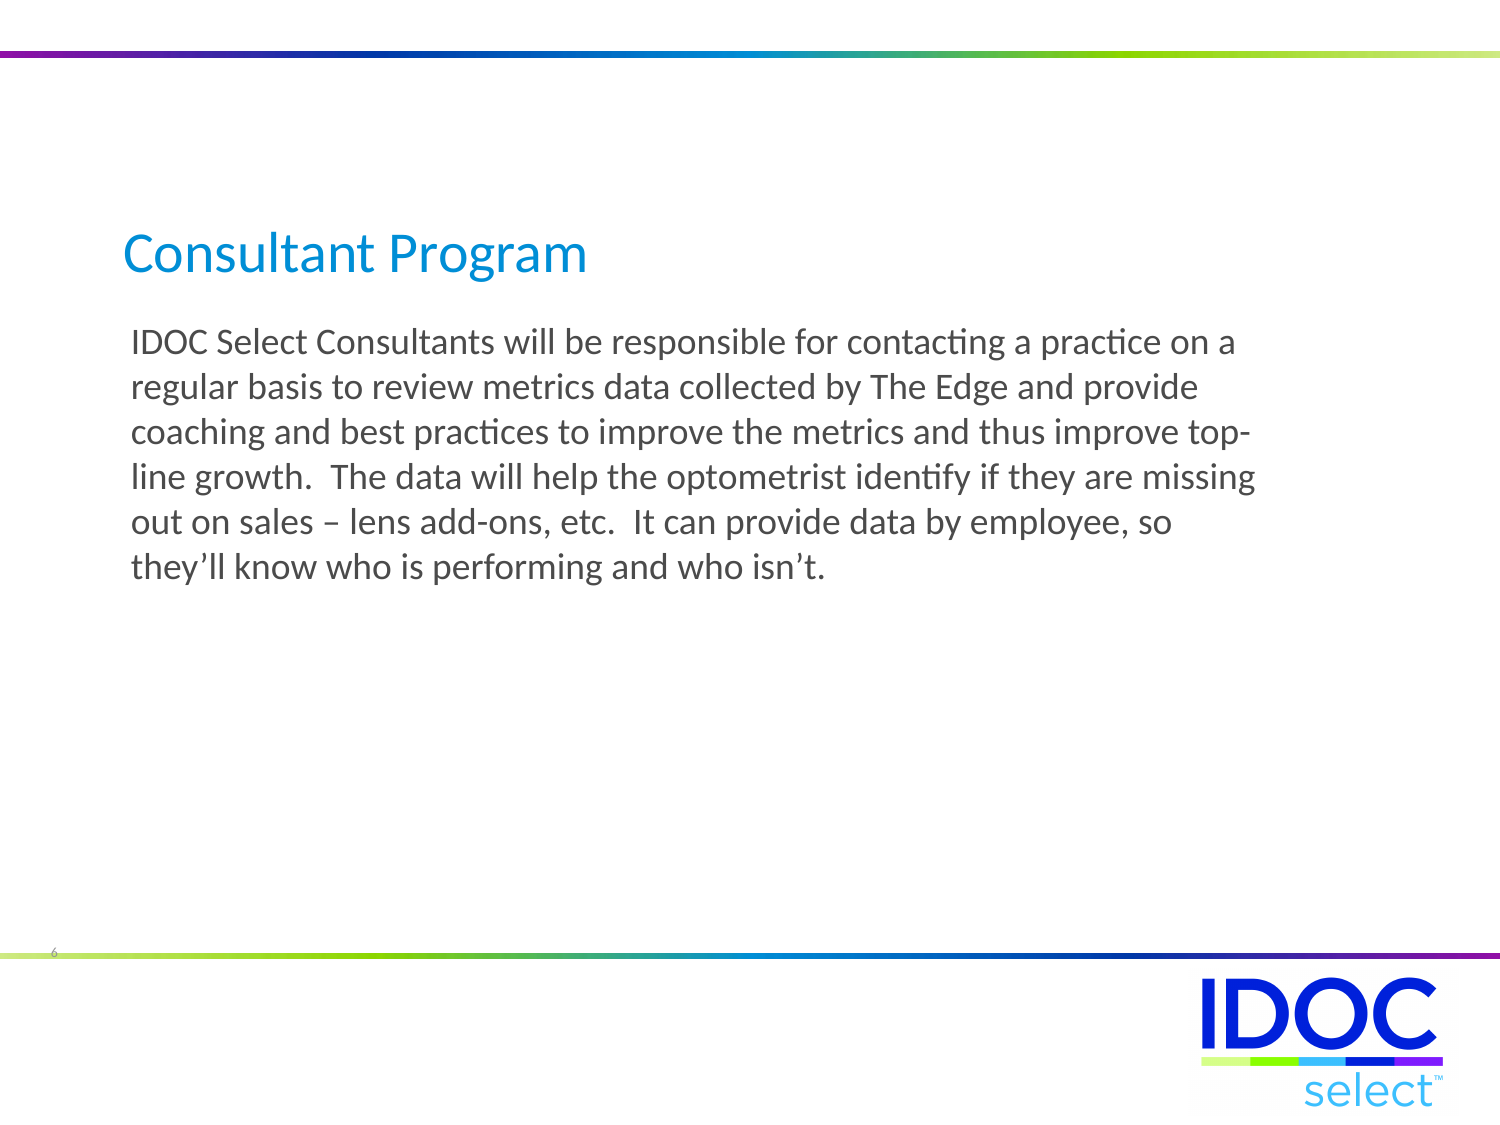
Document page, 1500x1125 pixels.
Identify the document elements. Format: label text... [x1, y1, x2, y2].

picture [728, 51, 734, 58]
picture [1188, 968, 1459, 1116]
text_box Consultant Program [108, 206, 1164, 270]
picture [777, 953, 1500, 959]
subtitle IDOC Select Consultants will be responsible for contacting a practice on a regular basis to review metrics data collected by The Edge and provide coaching and best practices to improve the metrics and thus improve top-line growth. The data will help the optometrist identify if they are missing out on sales – lens add-ons, etc. It can provide data by employee, so they’ll know who is performing and who isn’t. [130, 307, 1291, 889]
picture [766, 953, 773, 959]
picture [792, 51, 1500, 58]
picture [127, 953, 708, 959]
picture [0, 953, 50, 959]
slide_number 6 [50, 929, 127, 975]
picture [0, 51, 724, 58]
